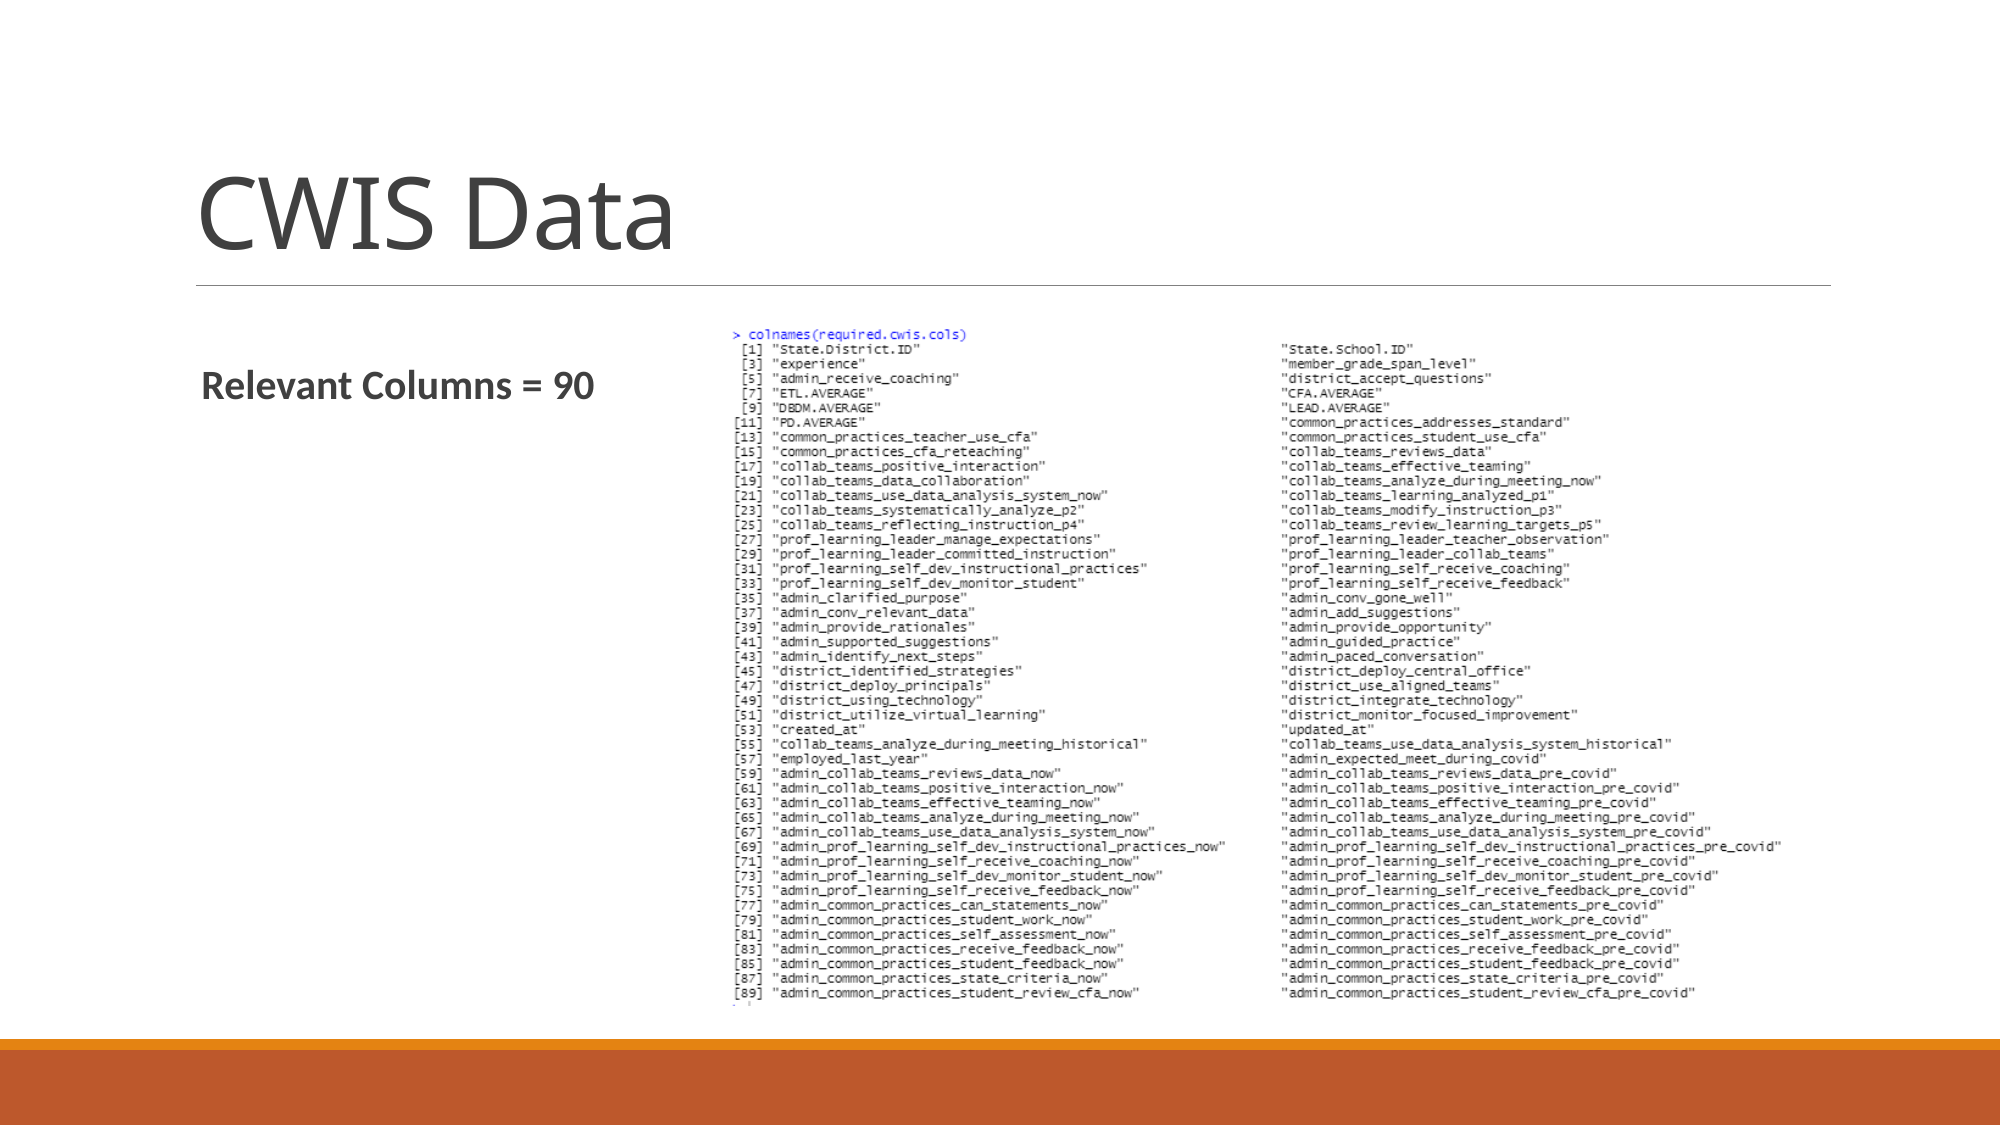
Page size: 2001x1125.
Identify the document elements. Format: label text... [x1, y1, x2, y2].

picture [729, 326, 1799, 1006]
list Relevant Columns = 90 [201, 277, 1518, 992]
title CWIS Data [180, 39, 1830, 278]
